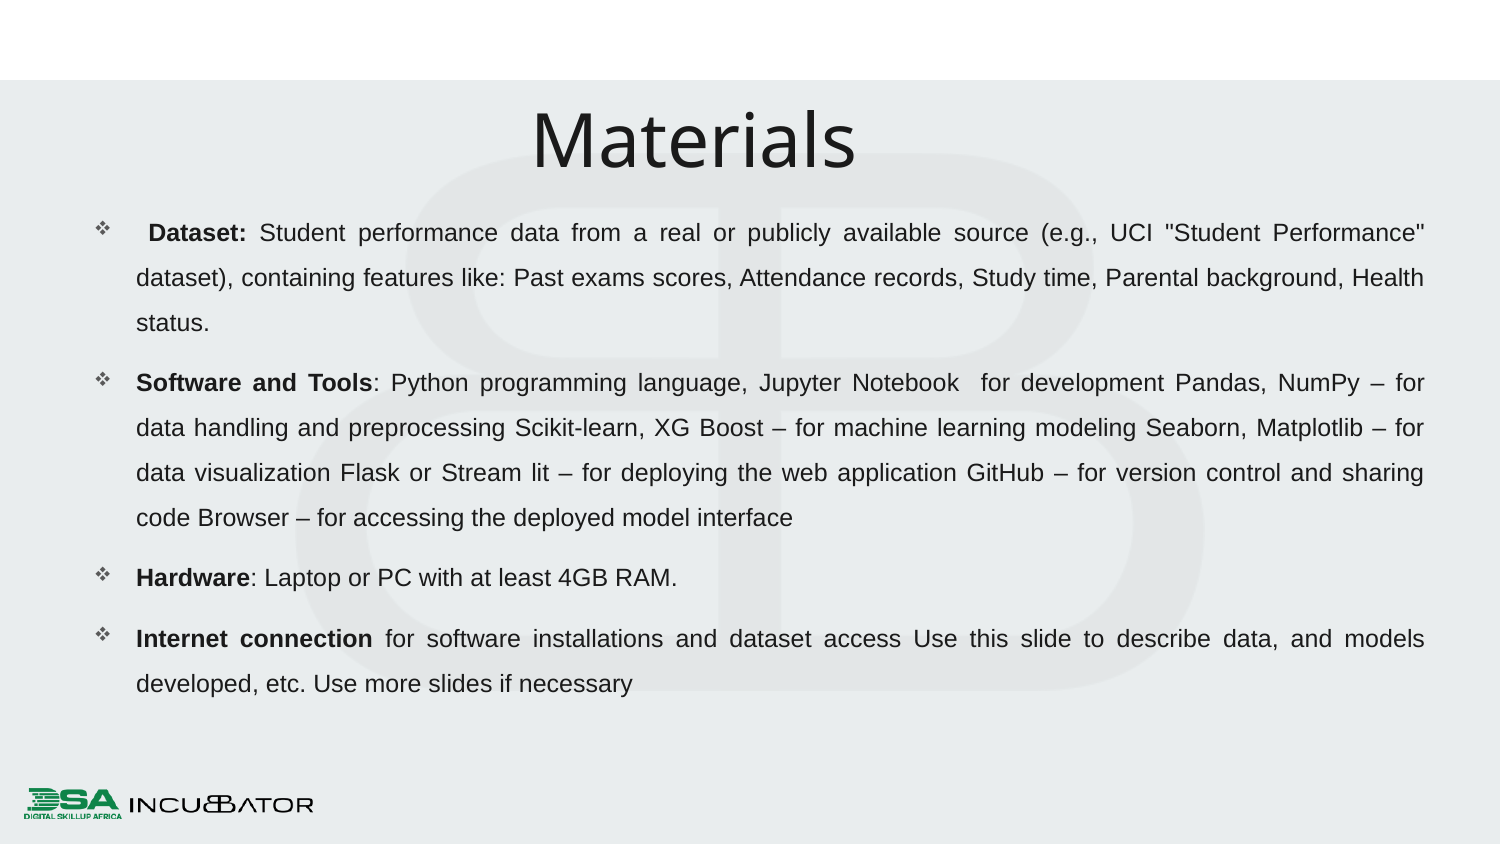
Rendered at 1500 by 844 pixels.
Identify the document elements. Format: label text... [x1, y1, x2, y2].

text_box Dataset: Student performance data from a real or publicly available source (e.g., UCI "Student Performance" dataset), containing features like: Past exams scores, Attendance records, Study time, Parental background, Health status. Software and Tools: Python programming language, Jupyter Notebook for development Pandas, NumPy – for data handling and preprocessing Scikit-learn, XG Boost – for machine learning modeling Seaborn, Matplotlib – for data visualization Flask or Stream lit – for deploying the web application GitHub – for version control and sharing code Browser – for accessing the deployed model interface Hardware: Laptop or PC with at least 4GB RAM. Internet connection for software installations and dataset access Use this slide to describe data, and models developed, etc. Use more slides if necessary [79, 186, 1443, 773]
picture [24, 788, 313, 819]
text_box Materials [96, 77, 1311, 181]
